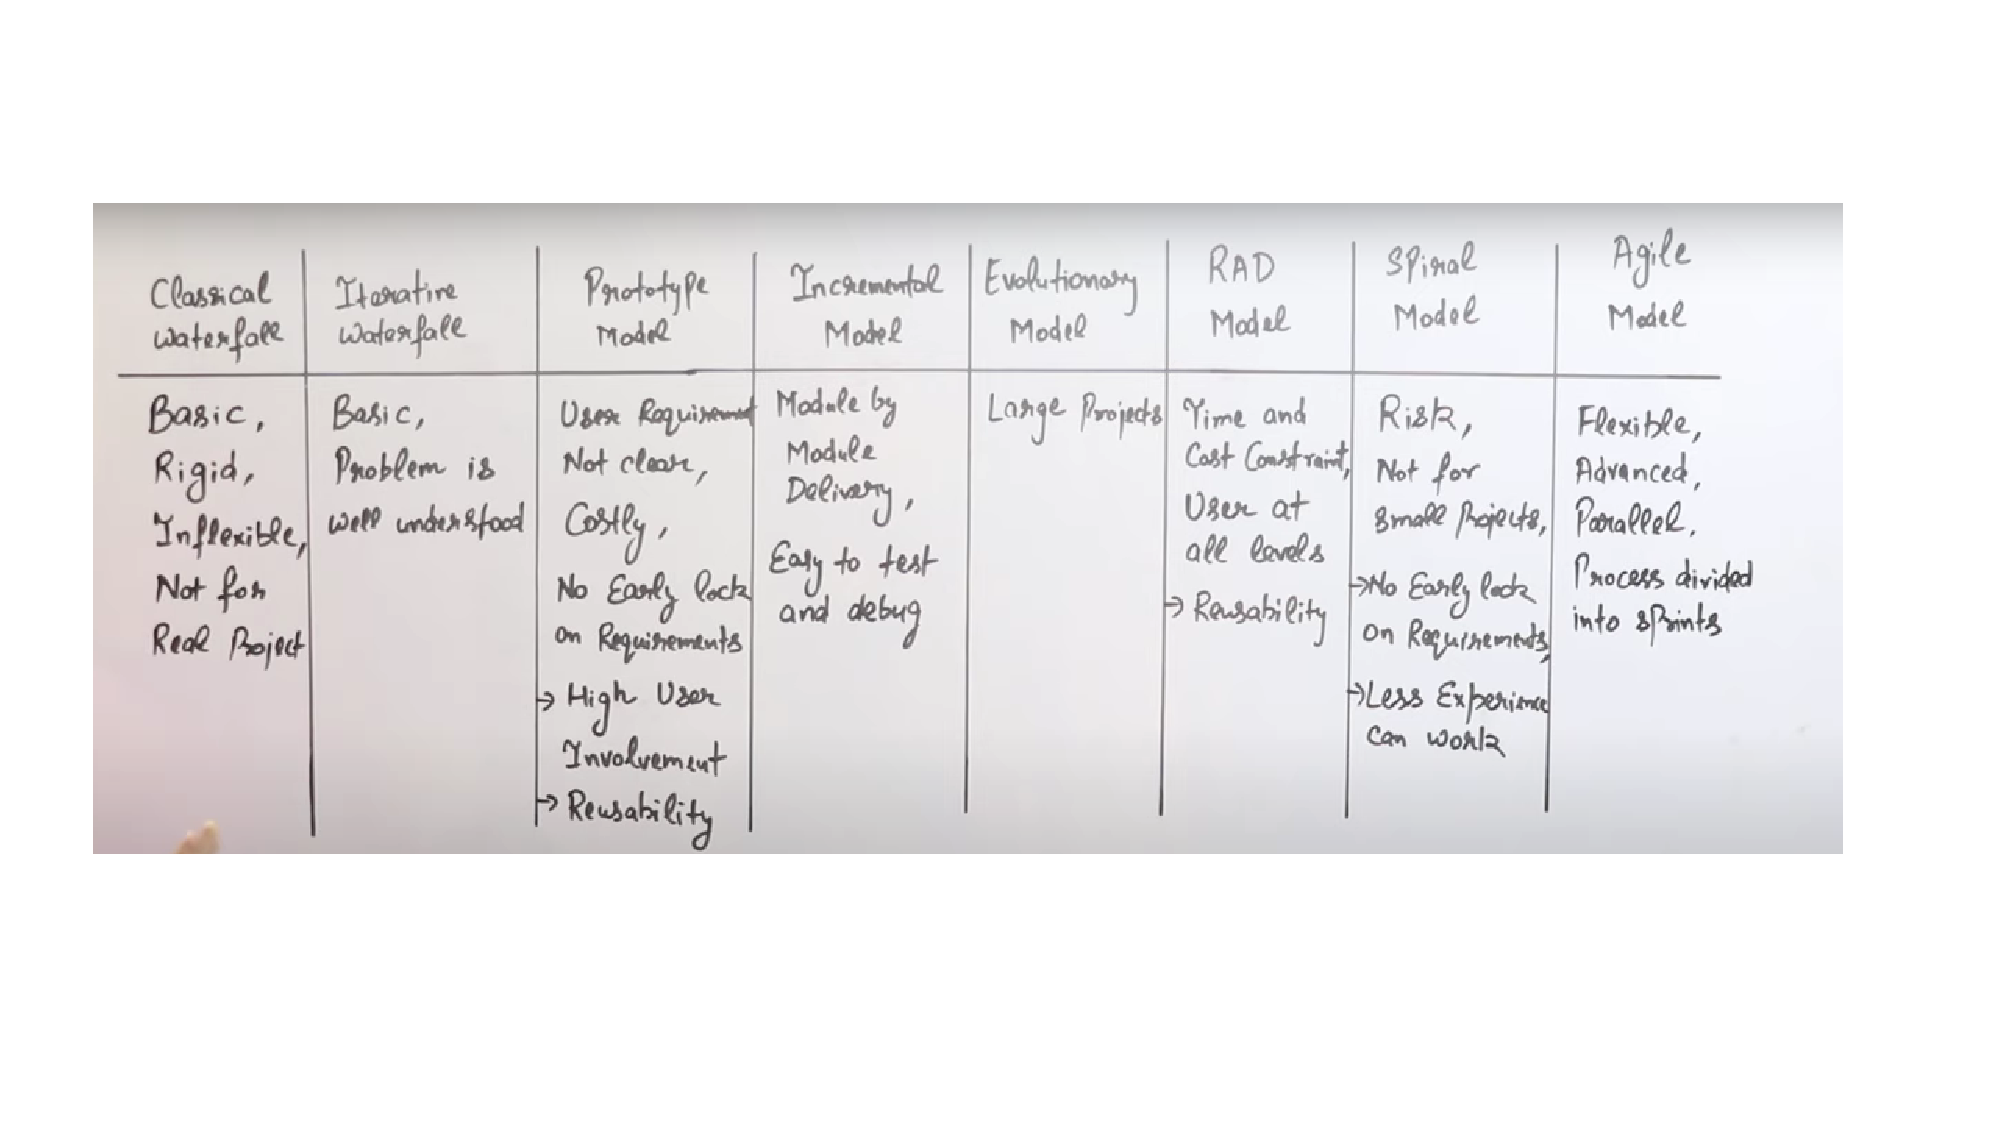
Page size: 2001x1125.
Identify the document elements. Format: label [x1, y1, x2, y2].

picture [93, 203, 1843, 854]
